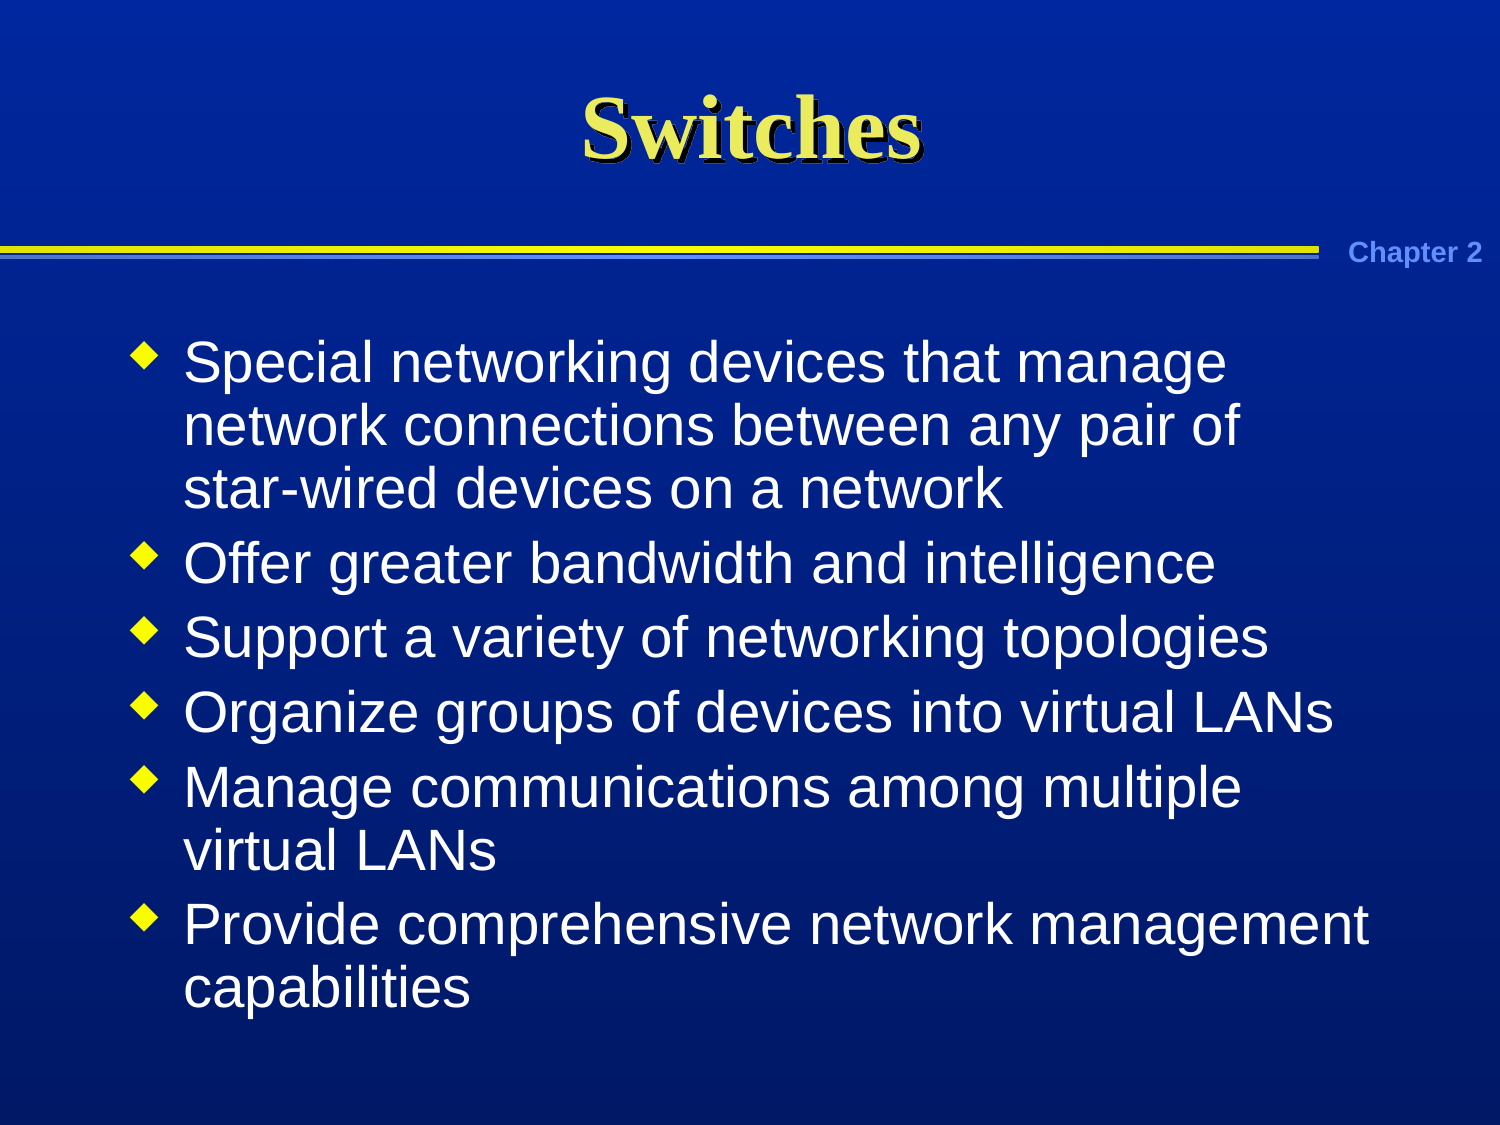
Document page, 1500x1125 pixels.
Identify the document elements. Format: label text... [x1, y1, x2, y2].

title Switches [111, 27, 1392, 217]
list Special networking devices that manage network connections between any pair of star-wired devices on a network Offer greater bandwidth and intelligence Support a variety of networking topologies Organize groups of devices into virtual LANs Manage communications among multiple virtual LANs Provide comprehensive network management capabilities [111, 324, 1391, 1001]
